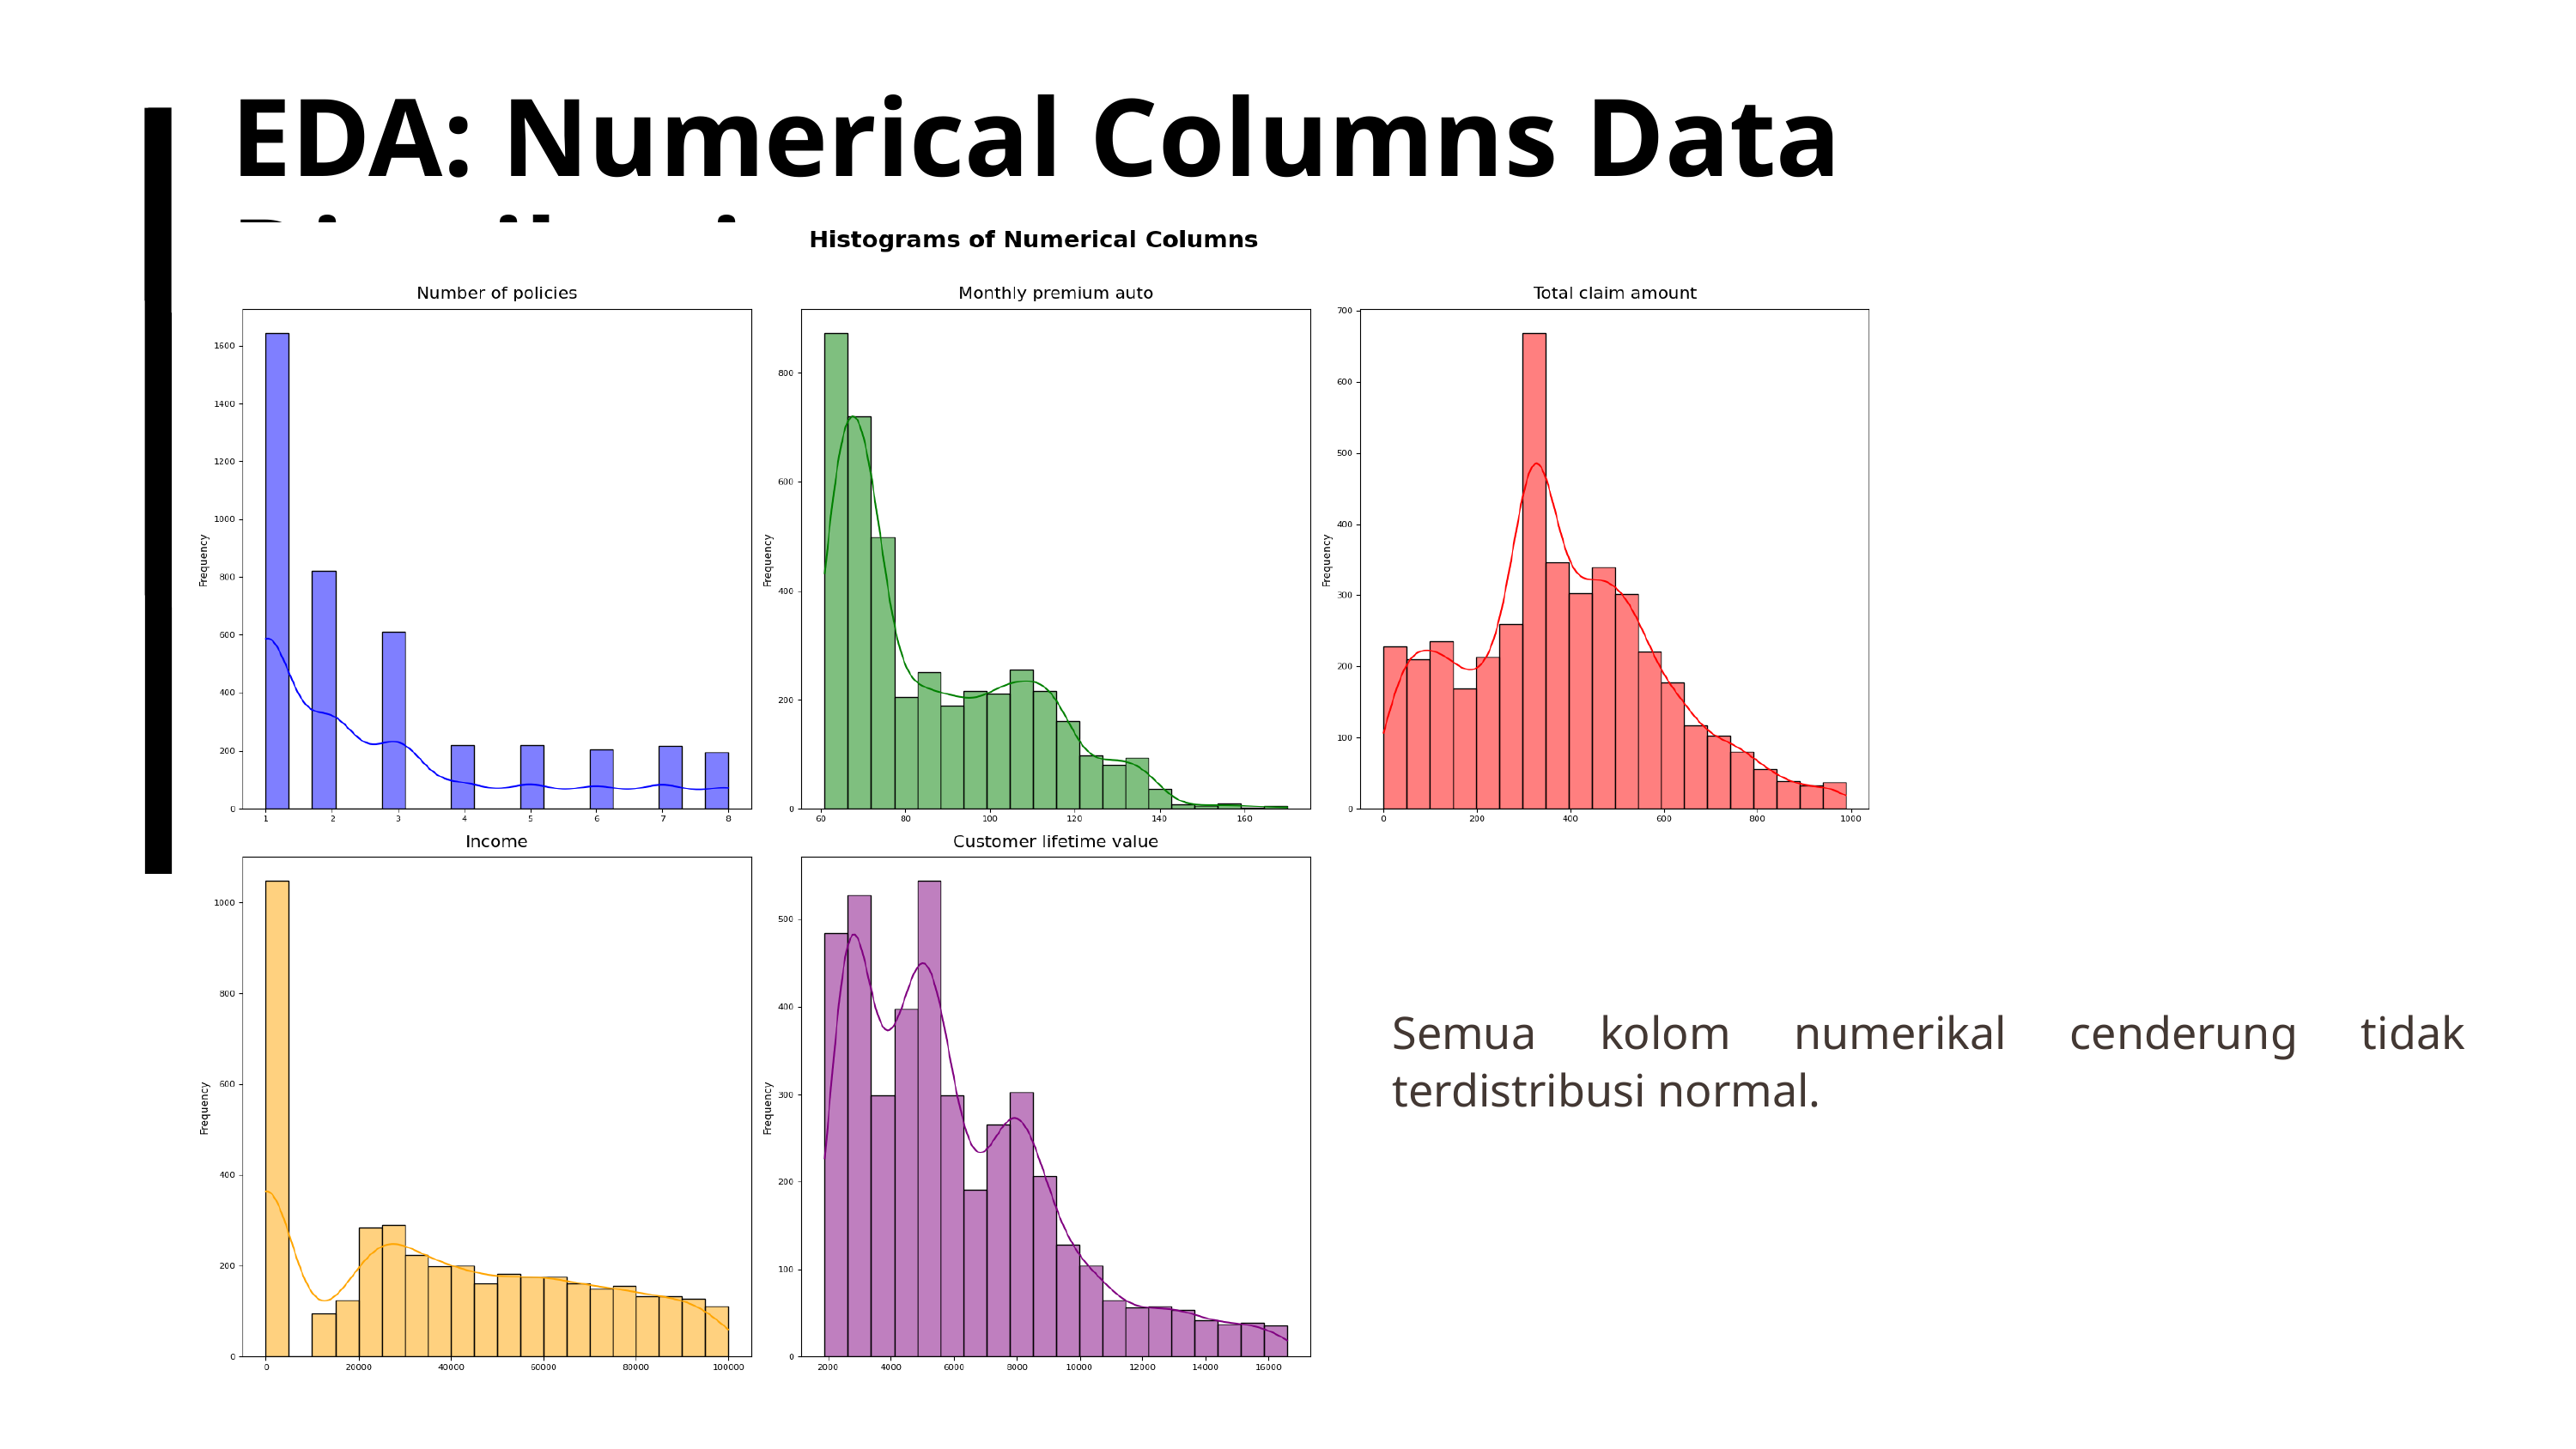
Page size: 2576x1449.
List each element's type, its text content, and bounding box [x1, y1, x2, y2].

text_box EDA: Numerical Columns Data Distribution [231, 80, 2505, 320]
text_box Semua kolom numerikal cenderung tidak terdistribusi normal. [1880, 1001, 2466, 1116]
picture [191, 221, 1877, 1379]
